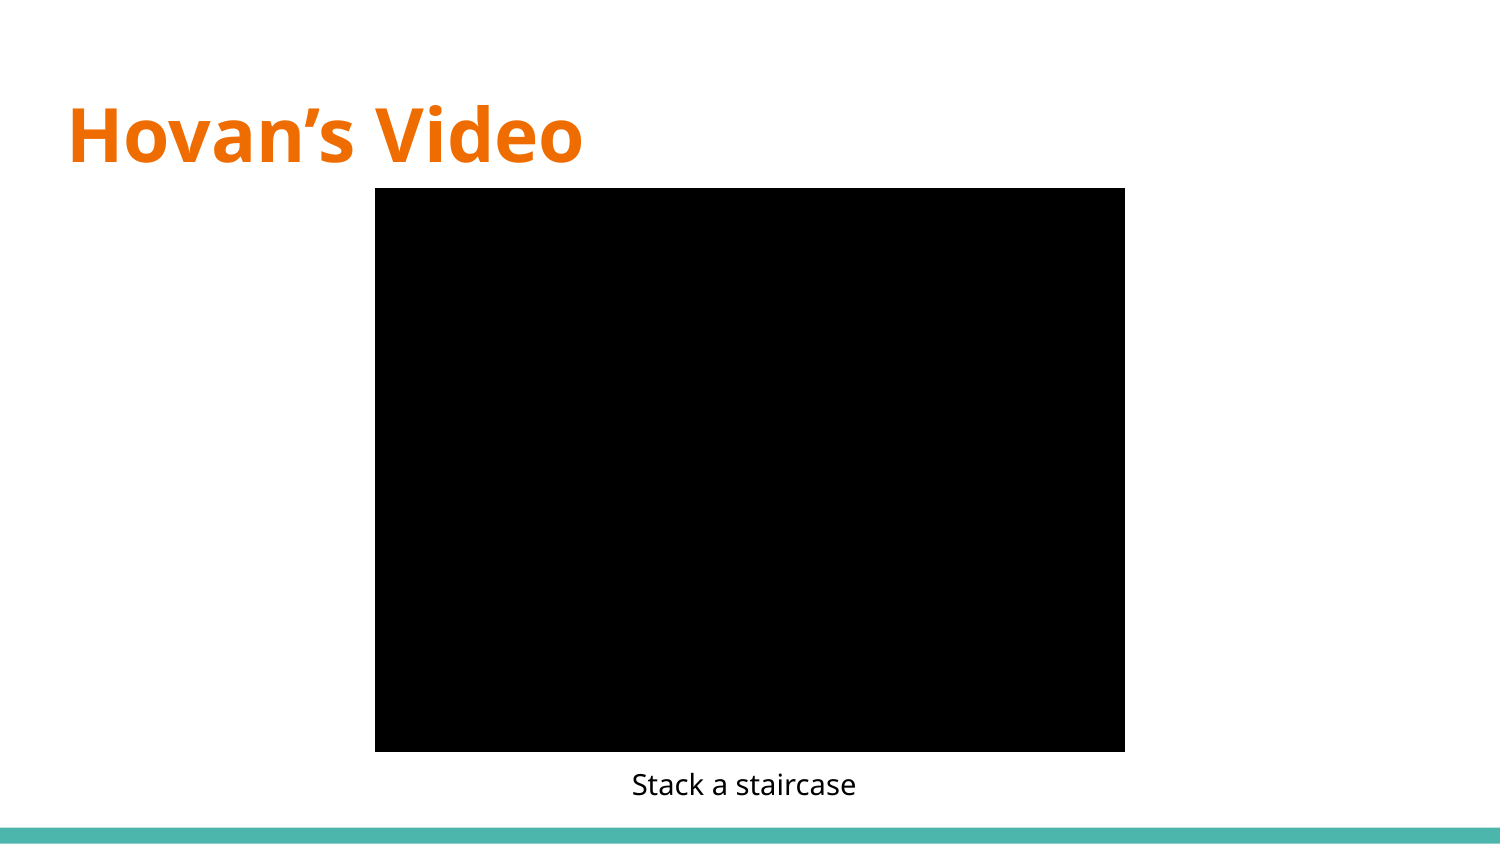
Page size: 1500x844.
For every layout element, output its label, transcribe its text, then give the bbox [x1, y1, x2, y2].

title Hovan’s Video [51, 72, 1449, 189]
picture [374, 188, 1126, 752]
text_box Stack a staircase [616, 761, 883, 817]
